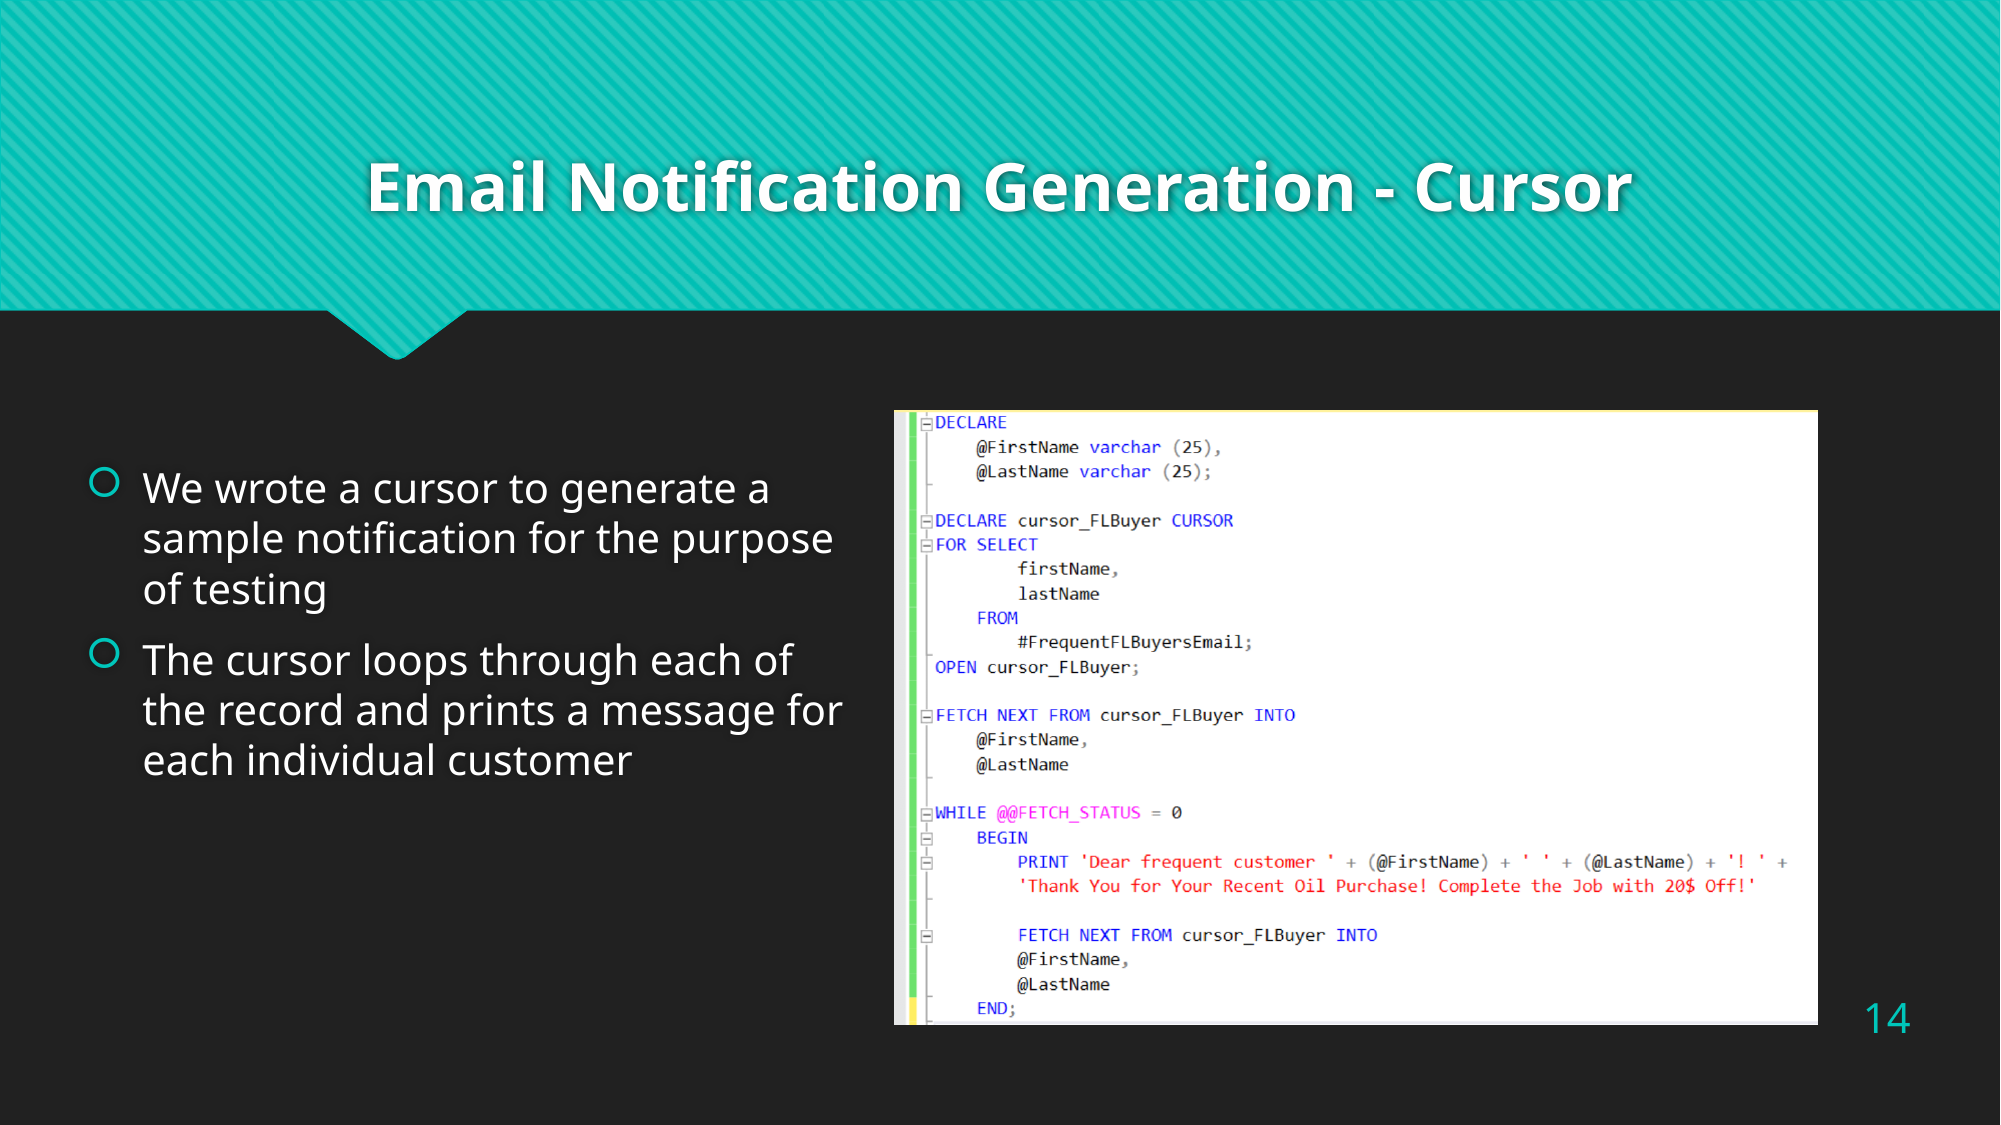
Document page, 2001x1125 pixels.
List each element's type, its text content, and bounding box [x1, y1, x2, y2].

picture [894, 409, 1818, 1025]
title Email Notification Generation - Cursor [132, 73, 1868, 233]
text_box We wrote a cursor to generate a sample notification for the purpose of testing The cursor loops through each of the record and prints a message for each individual customer [70, 431, 879, 814]
slide_number 14 [1751, 970, 1926, 1051]
text_box [0, 0, 2000, 360]
